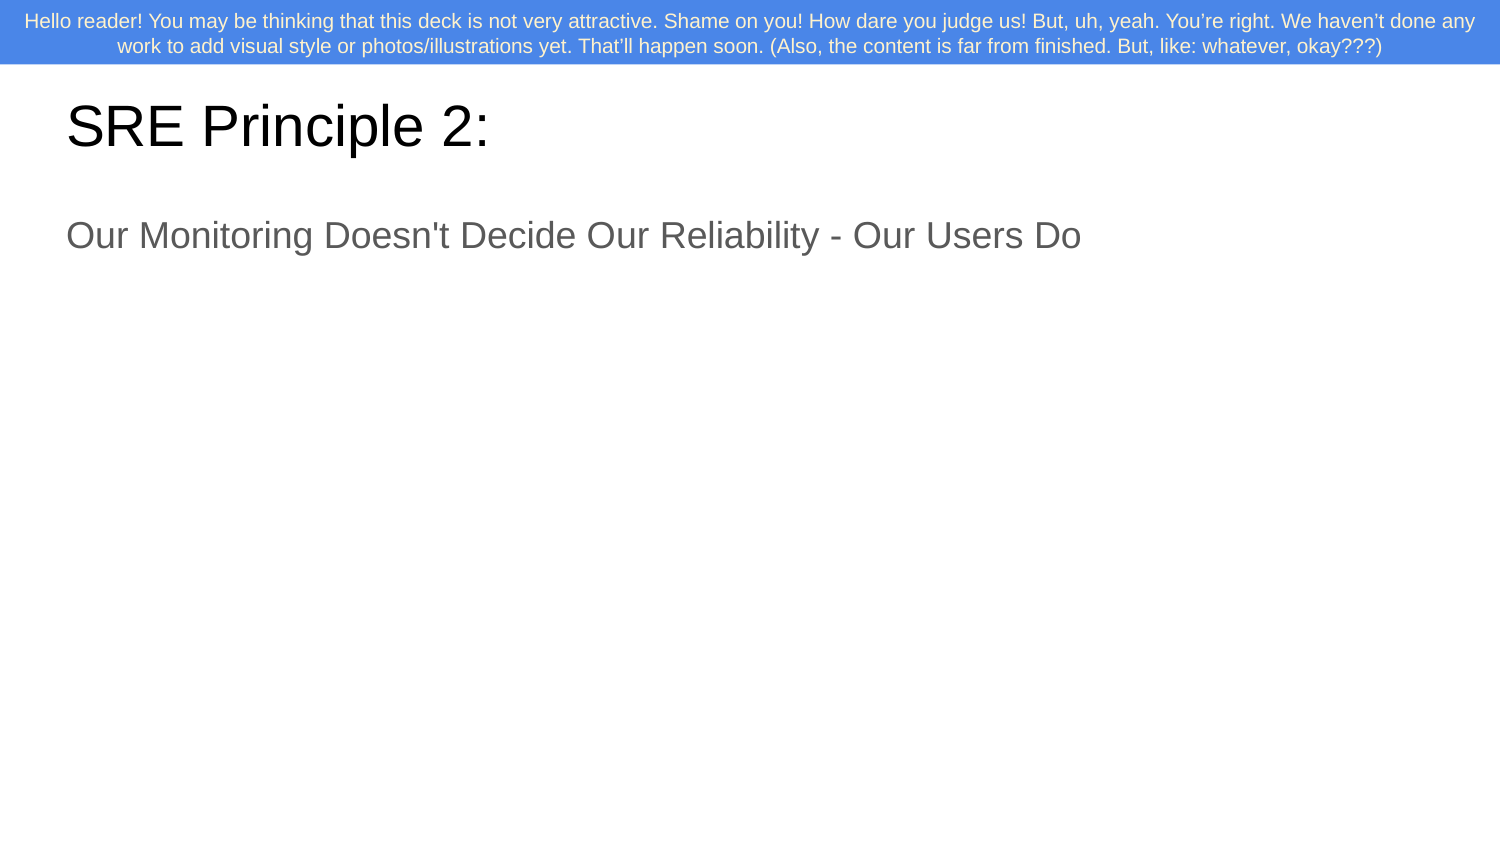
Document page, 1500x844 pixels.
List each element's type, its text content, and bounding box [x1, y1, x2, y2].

list Our Monitoring Doesn't Decide Our Reliability - Our Users Do [51, 189, 1449, 750]
title SRE Principle 2: [51, 72, 1449, 167]
